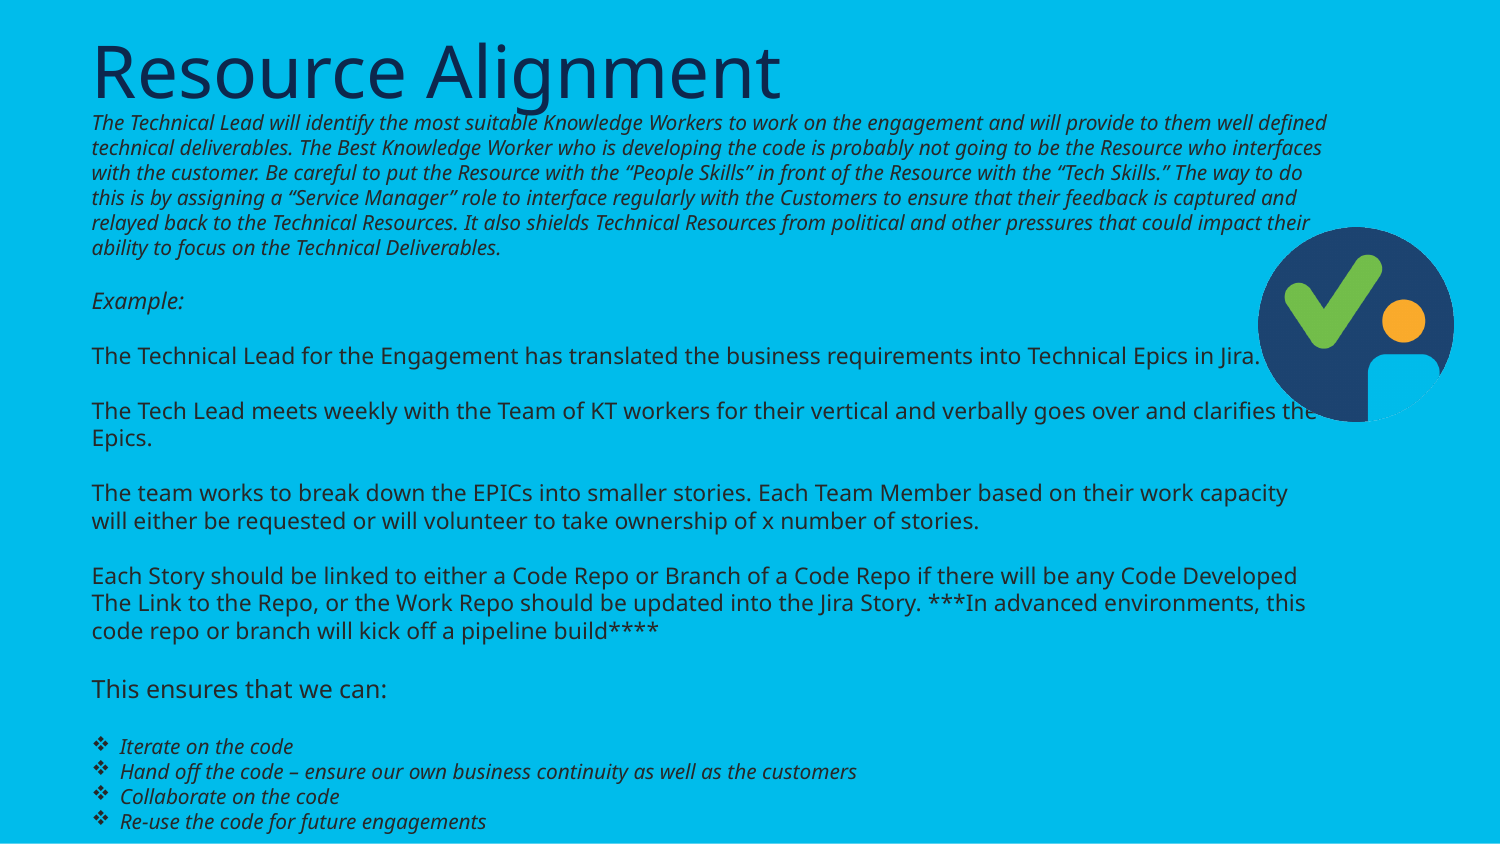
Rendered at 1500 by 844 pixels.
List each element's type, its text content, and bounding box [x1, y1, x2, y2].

title Resource Alignment [76, 21, 1309, 101]
text_box The Technical Lead will identify the most suitable Knowledge Workers to work on the engagement and will provide to them well defined technical deliverables. The Best Knowledge Worker who is developing the code is probably not going to be the Resource who interfaces with the customer. Be careful to put the Resource with the “People Skills” in front of the Resource with the “Tech Skills.” The way to do this is by assigning a “Service Manager” role to interface regularly with the Customers to ensure that their feedback is captured and relayed back to the Technical Resources. It also shields Technical Resources from political and other pressures that could impact their ability to focus on the Technical Deliverables. Example: The Technical Lead for the Engagement has translated the business requirements into Technical Epics in Jira. The Tech Lead meets weekly with the Team of KT workers for their vertical and verbally goes over and clarifies the Epics. The team works to break down the EPICs into smaller stories. Each Team Member based on their work capacity will either be requested or will volunteer to take ownership of x number of stories. Each Story should be linked to either a Code Repo or Branch of a Code Repo if there will be any Code Developed The Link to the Repo, or the Work Repo should be updated into the Jira Story. ***In advanced environments, this code repo or branch will kick off a pipeline build**** This ensures that we can: Iterate on the code Hand off the code – ensure our own business continuity as well as the customers Collaborate on the code Re-use the code for future engagements [76, 101, 1344, 844]
picture [1259, 228, 1453, 421]
